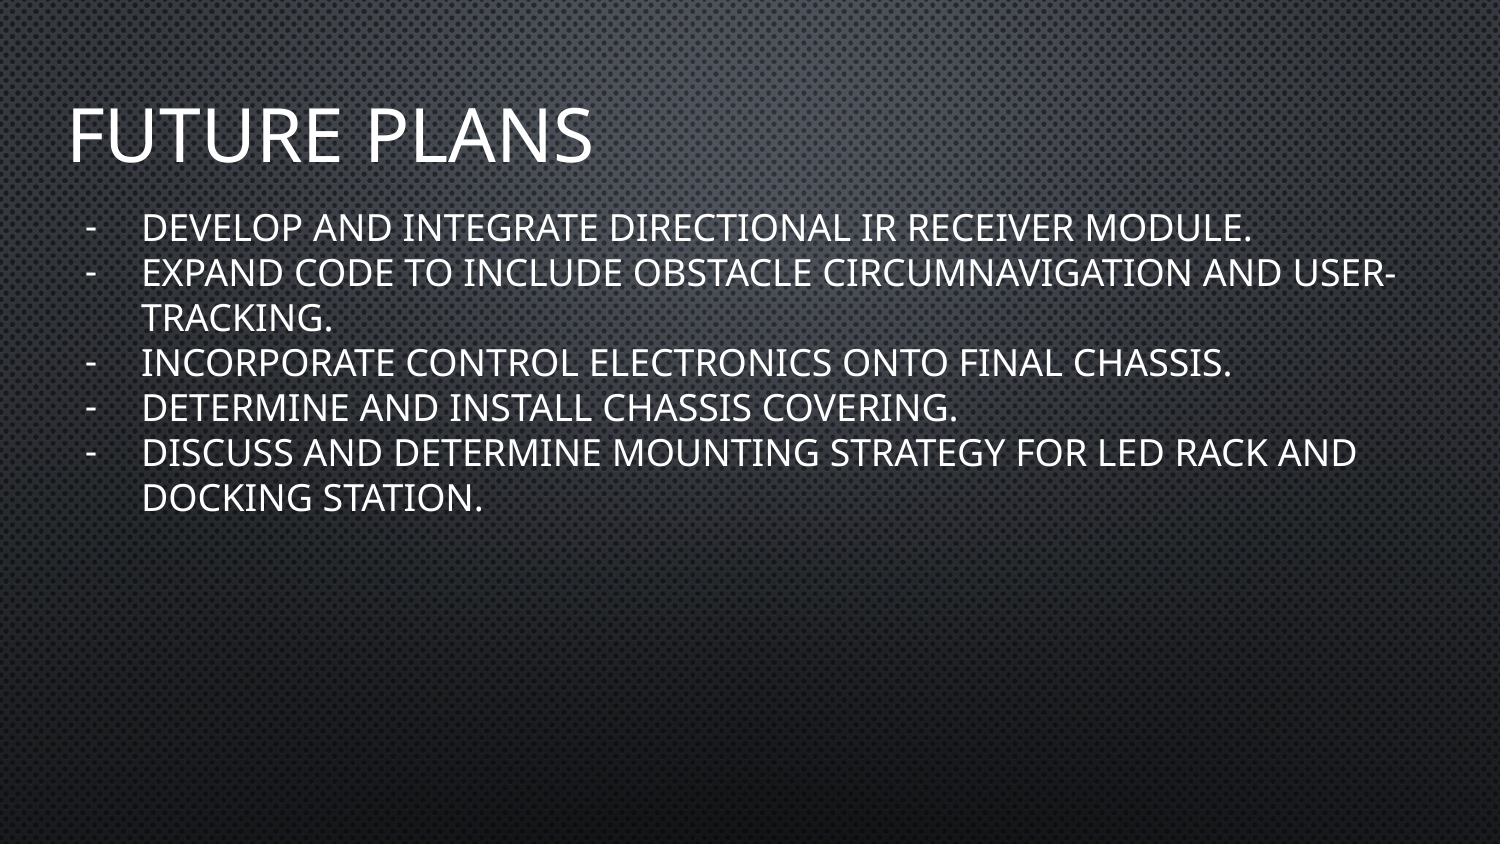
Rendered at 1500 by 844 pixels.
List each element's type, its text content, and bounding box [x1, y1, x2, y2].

list Develop and integrate directional IR receiver module. Expand code to include obstacle circumnavigation and user-tracking. Incorporate control electronics onto final chassis. Determine and install chassis covering. Discuss and determine mounting strategy for LED rack and docking station. [51, 189, 1449, 750]
title Future Plans [51, 72, 1449, 167]
